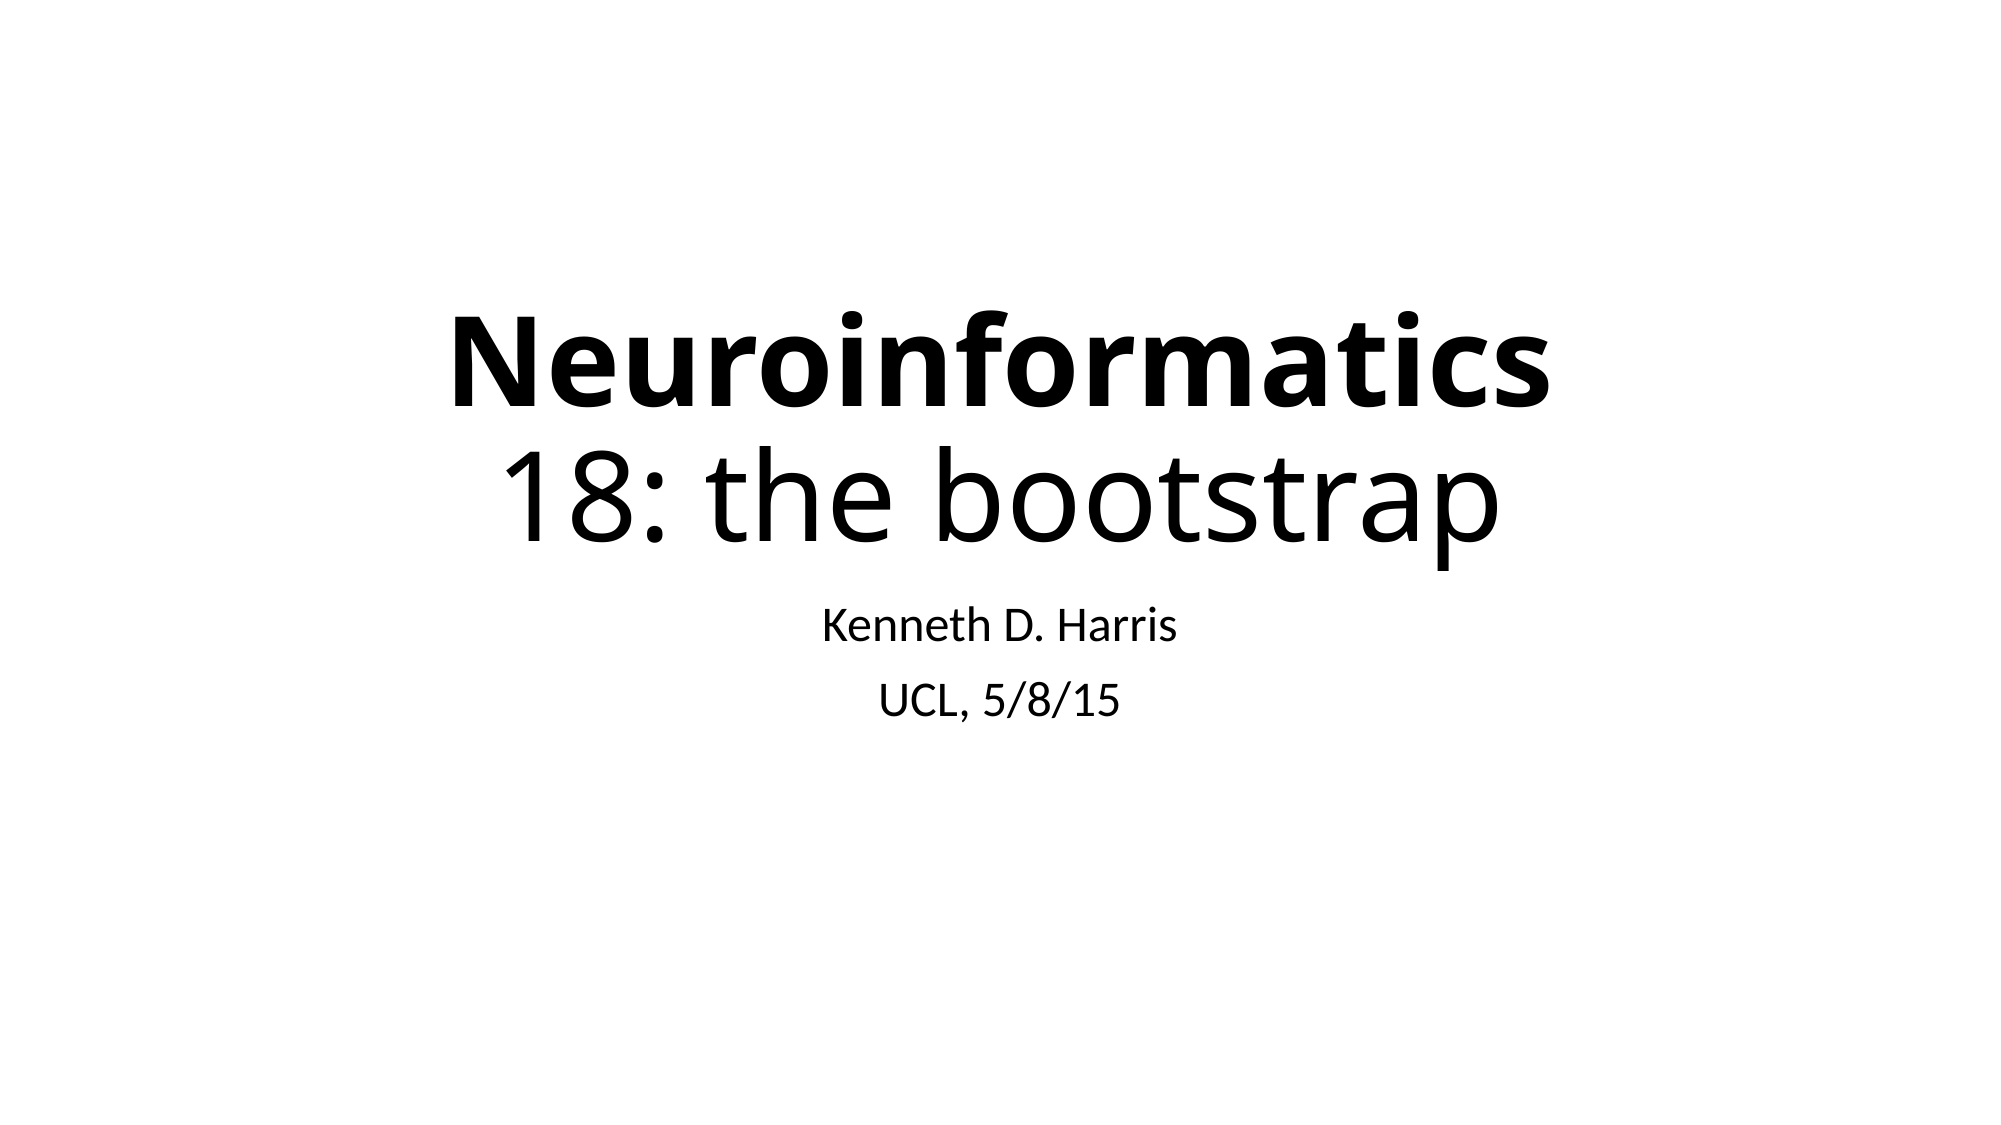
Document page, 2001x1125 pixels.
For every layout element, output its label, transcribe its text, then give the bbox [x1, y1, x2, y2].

subtitle Kenneth D. Harris UCL, 5/8/15 [249, 590, 1750, 863]
title Neuroinformatics 18: the bootstrap [249, 184, 1750, 576]
